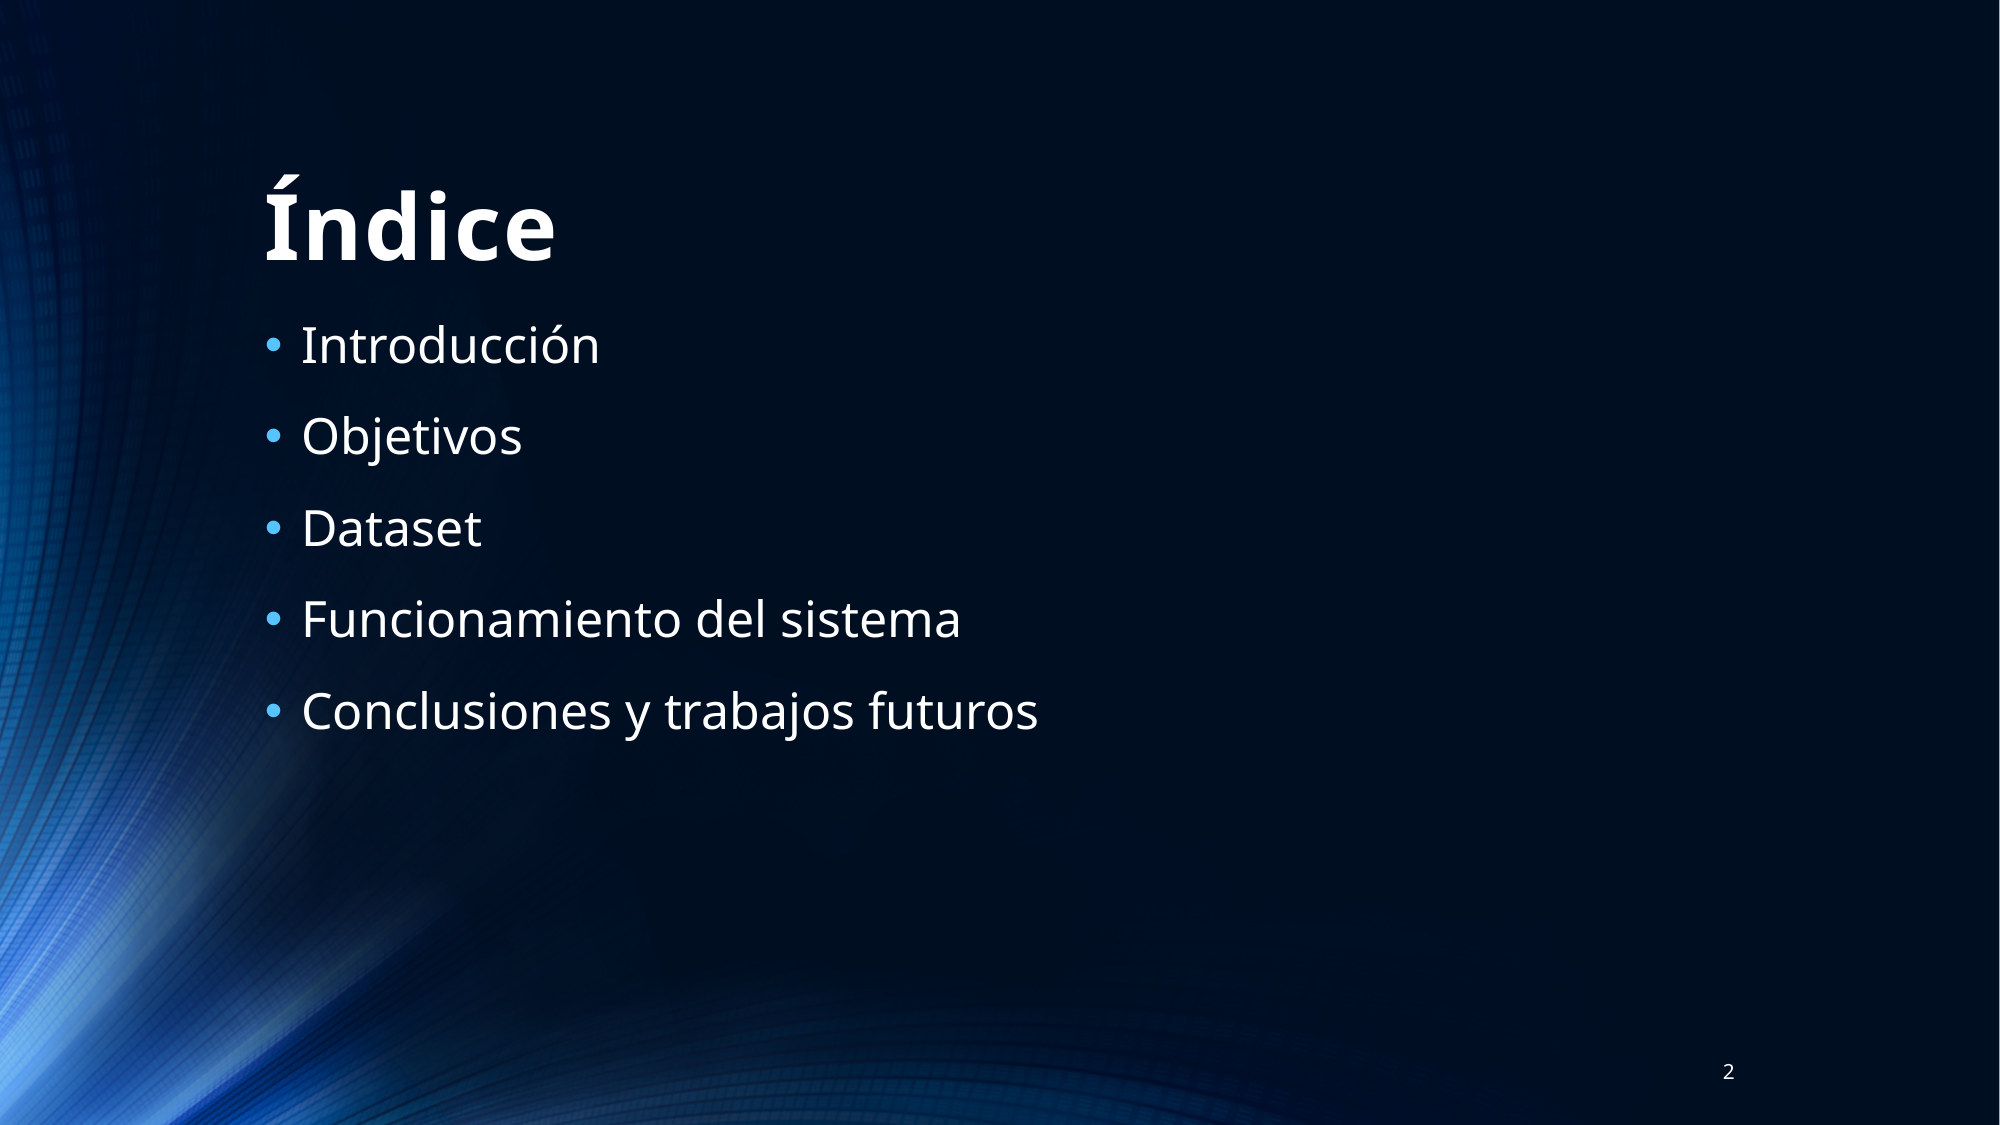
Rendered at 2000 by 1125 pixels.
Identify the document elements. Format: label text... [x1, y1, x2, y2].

title Índice [249, 62, 1750, 288]
slide_number 2 [1612, 1050, 1750, 1096]
list Introducción Objetivos Dataset Funcionamiento del sistema Conclusiones y trabajos futuros [249, 312, 1749, 988]
picture [0, 0, 2000, 1125]
